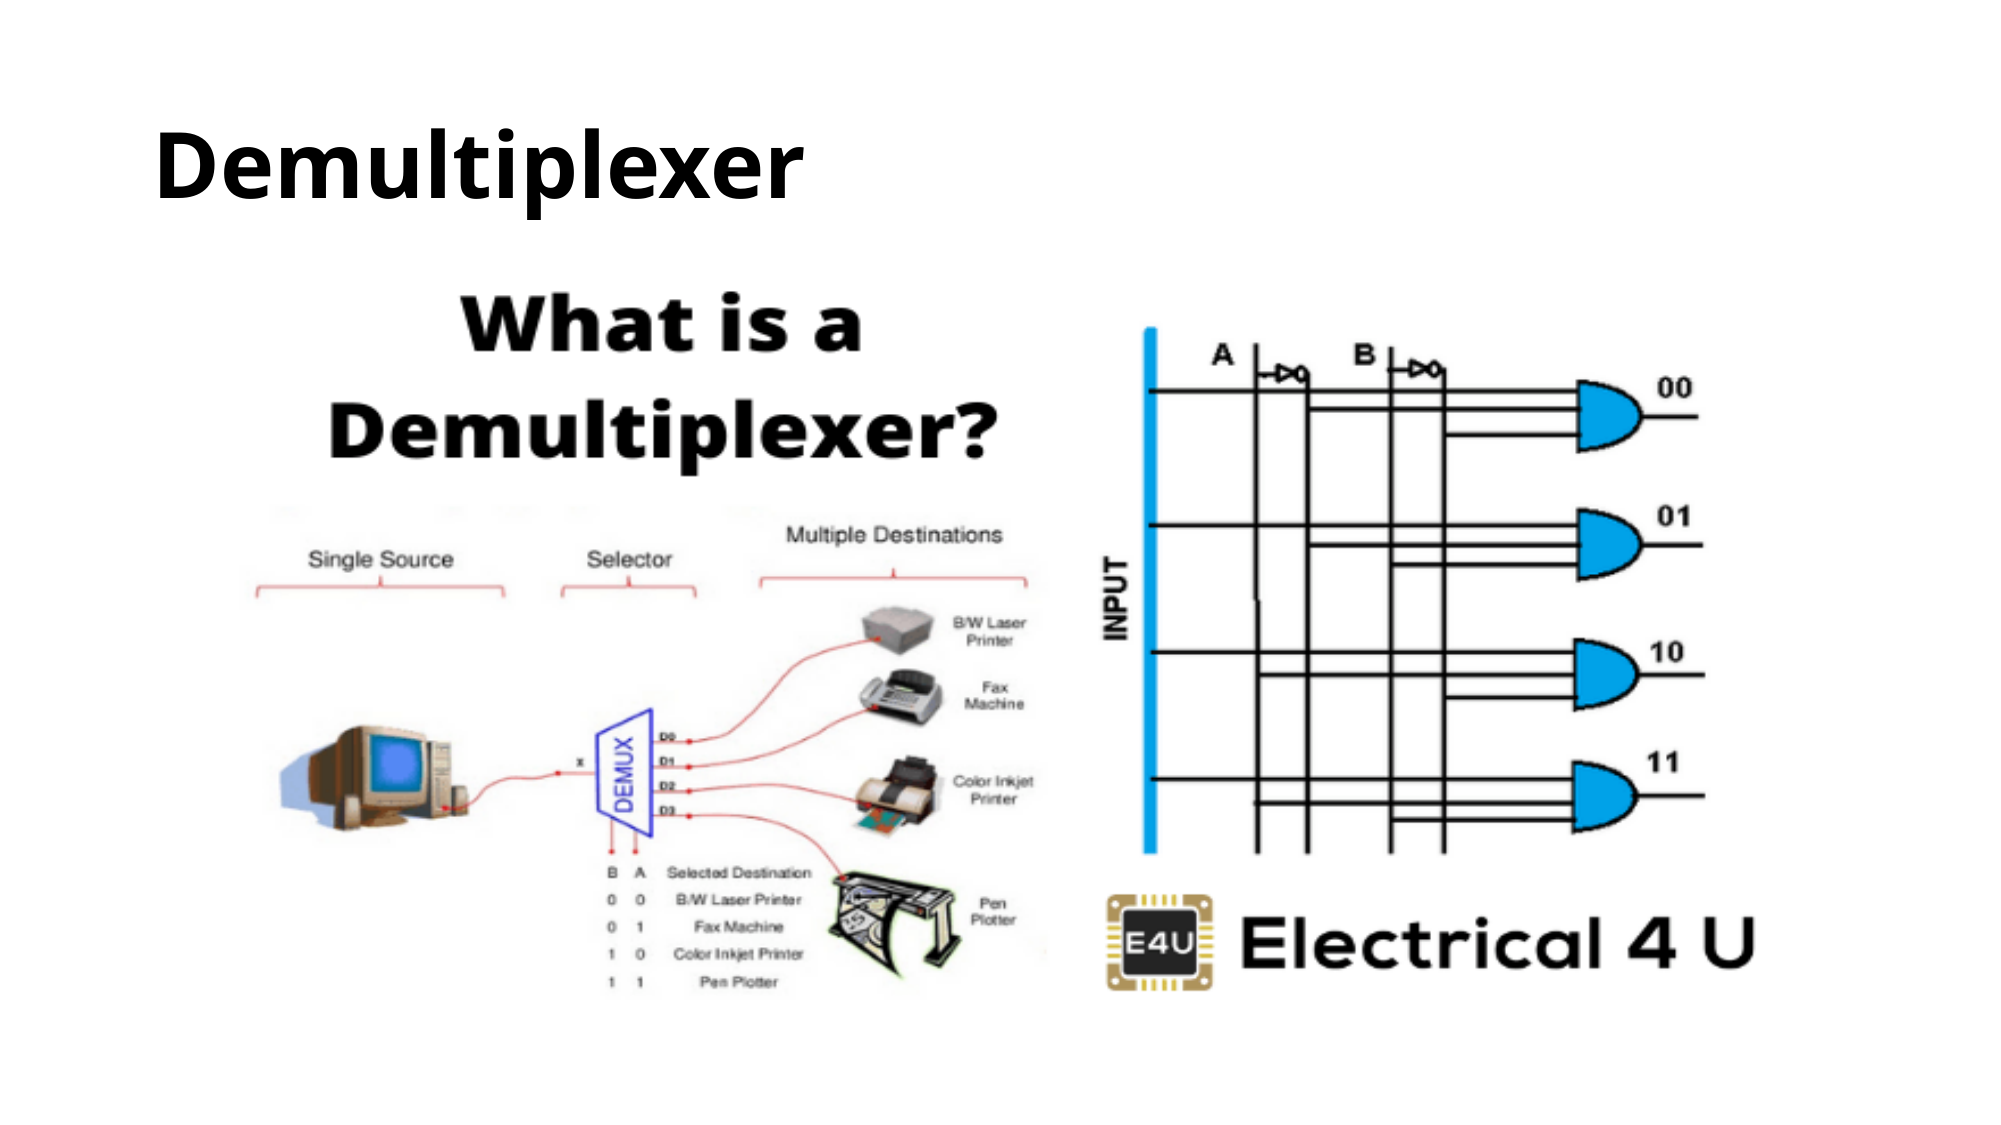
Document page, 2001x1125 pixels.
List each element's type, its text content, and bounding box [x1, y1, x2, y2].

title Demultiplexer [137, 59, 1863, 278]
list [184, 251, 1774, 1020]
